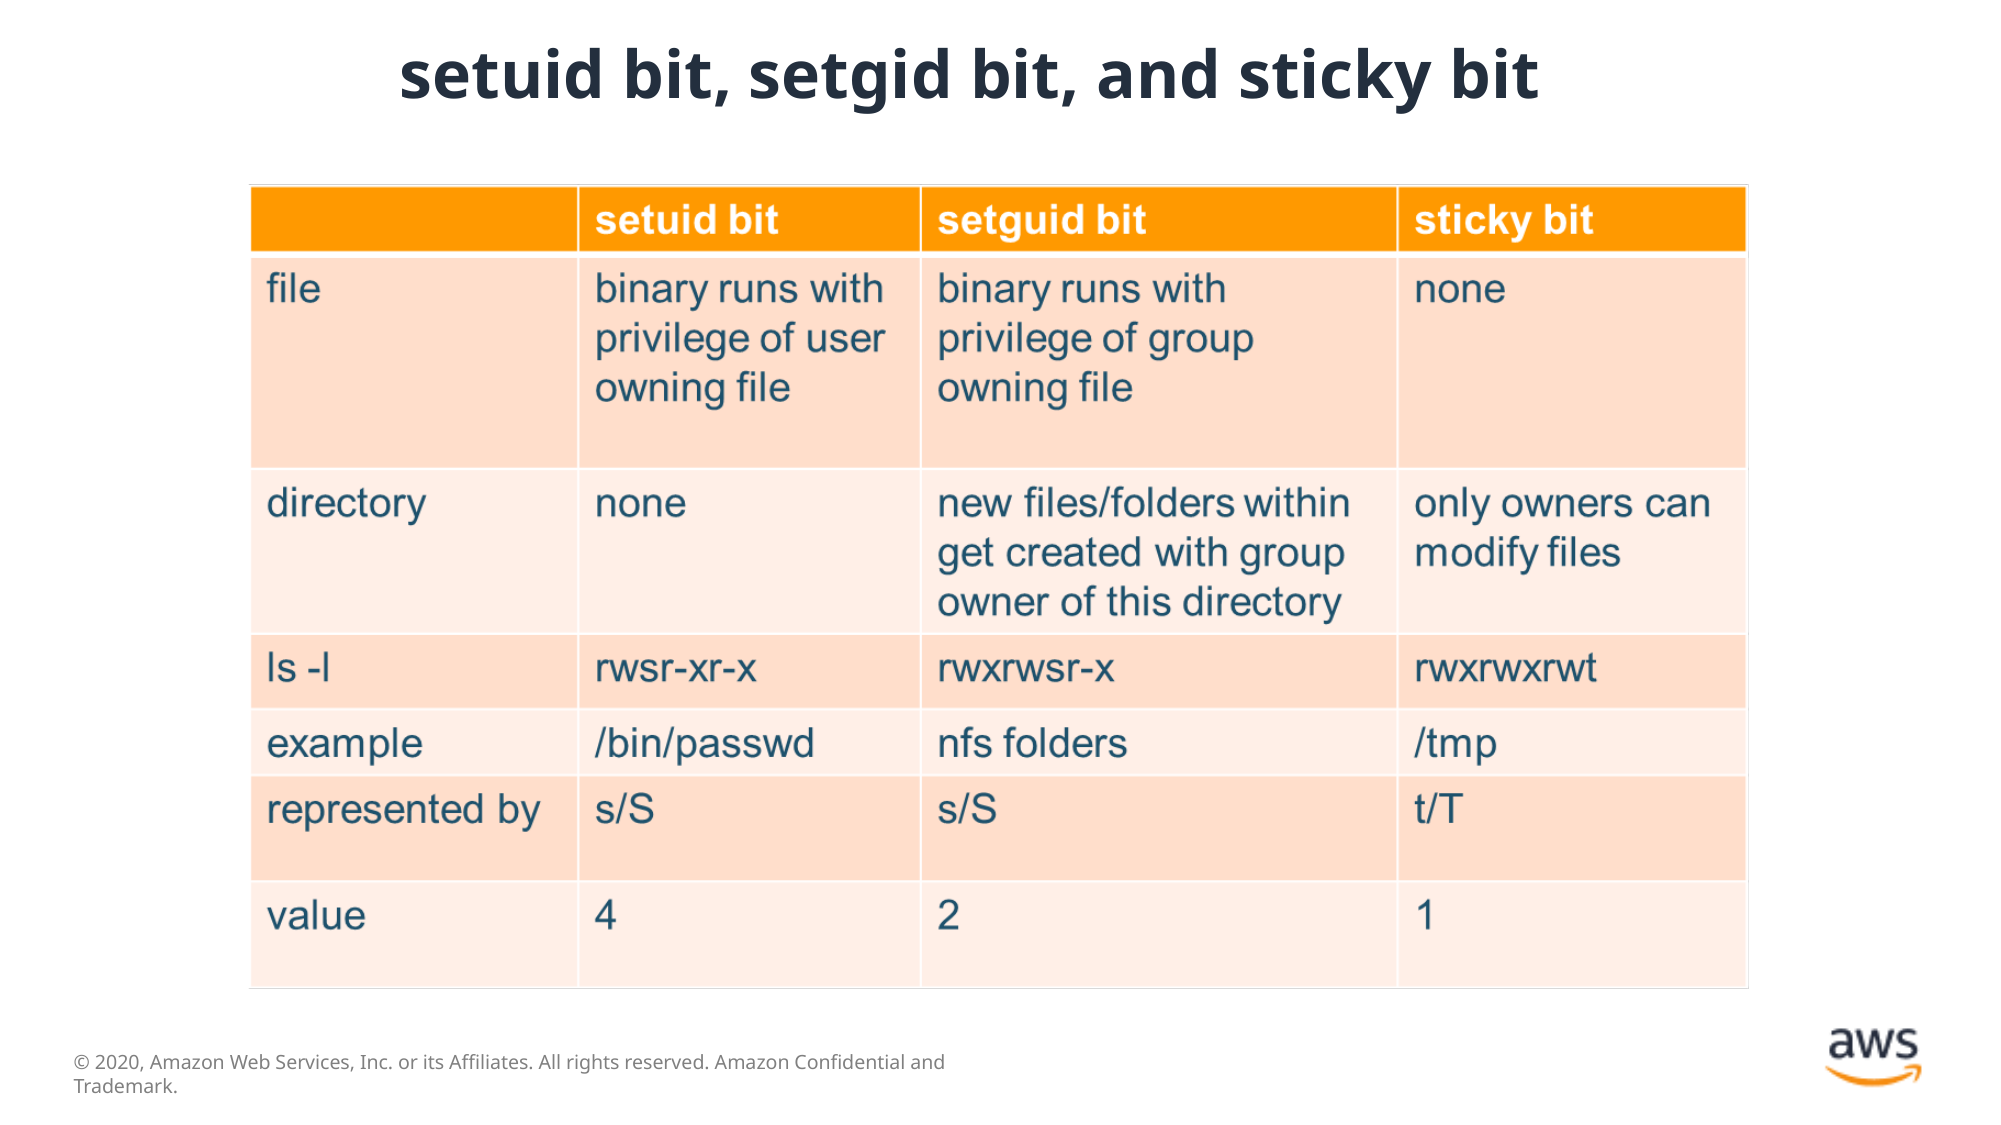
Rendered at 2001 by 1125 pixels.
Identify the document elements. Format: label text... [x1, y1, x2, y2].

picture [0, 0, 2001, 1125]
title setuid bit, setgid bit, and sticky bit [73, 25, 1869, 145]
